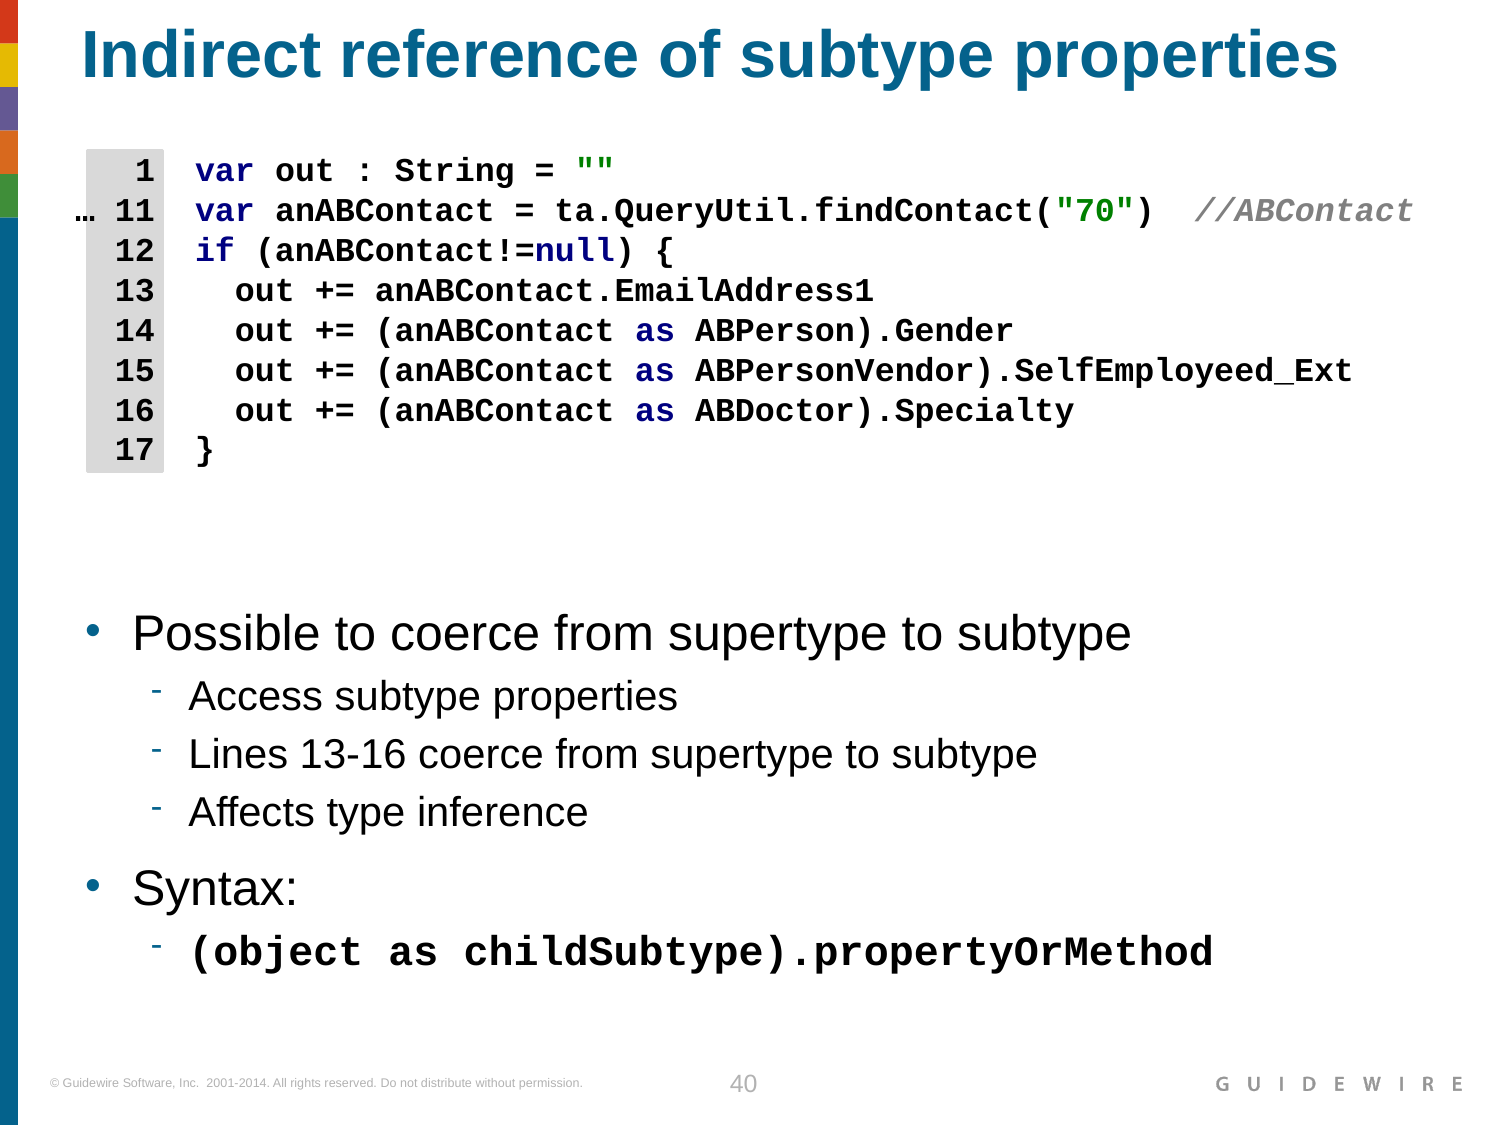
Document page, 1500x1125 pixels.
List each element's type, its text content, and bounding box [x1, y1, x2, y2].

text_box 1 var out : String = "" … 11 var anABContact = ta.QueryUtil.findContact("70") //ABContact 12 if (anABContact!=null) { 13 out += anABContact.EmailAddress1 14 out += (anABContact as ABPerson).Gender 15 out += (anABContact as ABPersonVendor).SelfEmployeed_Ext 16 out += (anABContact as ABDoctor).Specialty 17 } [74, 148, 1500, 468]
text_box [87, 468, 163, 472]
title Indirect reference of subtype properties [81, 19, 1446, 142]
picture [1215, 1073, 1480, 1096]
list Possible to coerce from supertype to subtype Access subtype properties Lines 13-16 coerce from supertype to subtype Affects type inference Syntax: (object as childSubtype).propertyOrMethod [85, 600, 1450, 1050]
